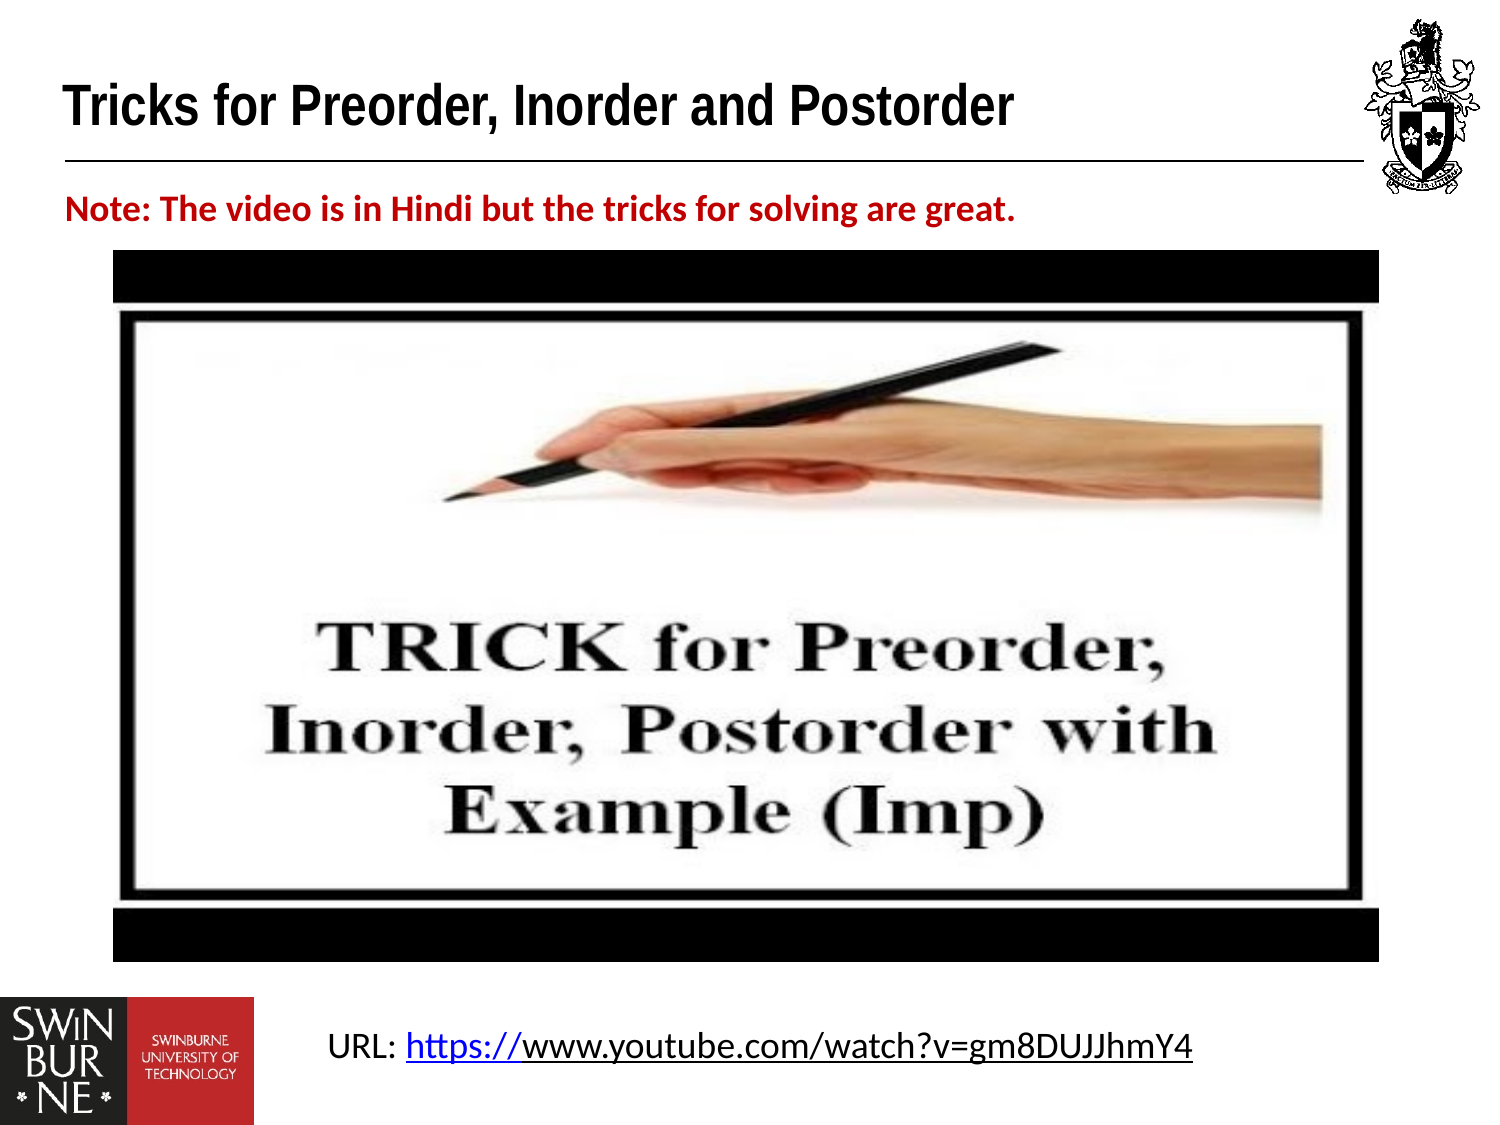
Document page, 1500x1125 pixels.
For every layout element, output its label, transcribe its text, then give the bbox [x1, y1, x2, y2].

picture [1364, 19, 1481, 194]
picture [0, 997, 254, 1125]
text_box Note: The video is in Hindi but the tricks for solving are great. [50, 176, 1345, 237]
text_box URL: https://www.youtube.com/watch?v=gm8DUJJhmY4 [312, 1013, 1345, 1074]
title Tricks for Preorder, Inorder and Postorder [62, 66, 1288, 138]
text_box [112, 249, 1380, 963]
